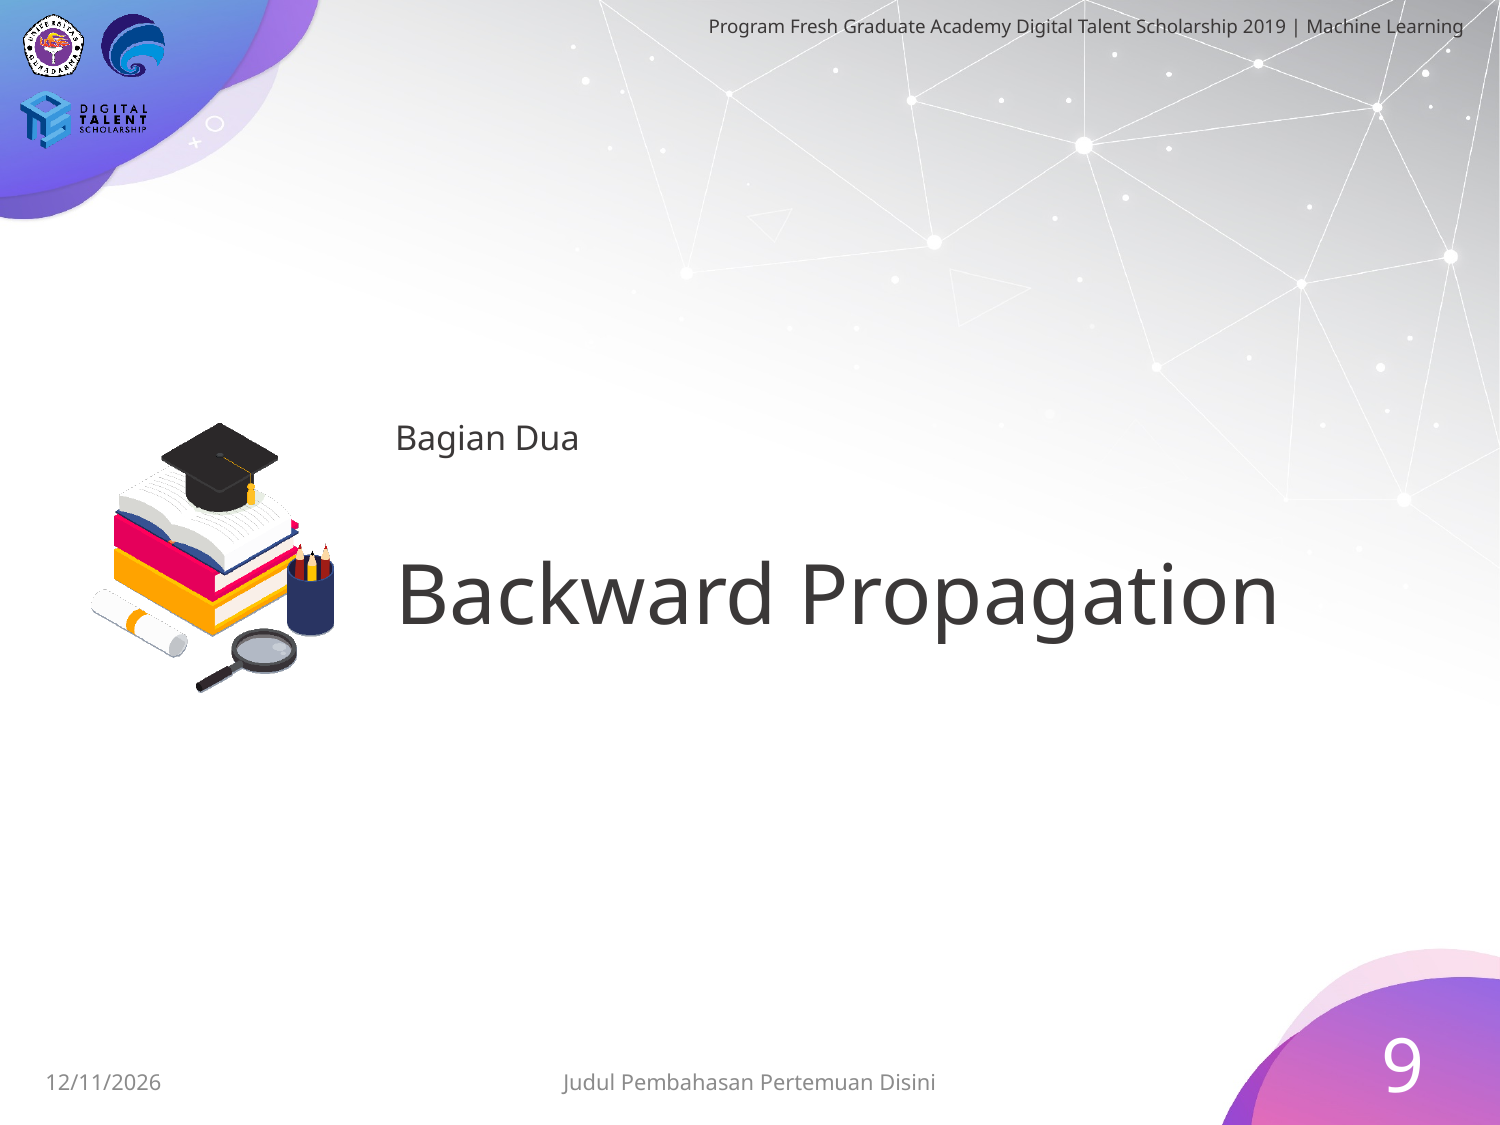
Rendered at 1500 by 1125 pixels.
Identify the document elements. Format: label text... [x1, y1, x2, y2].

title Backward Propagation [380, 483, 1396, 700]
picture [0, 0, 1500, 1125]
footer Judul Pembahasan Pertemuan Disini [382, 1053, 1118, 1114]
list Bagian Dua [380, 408, 1396, 465]
slide_number 9 [1327, 1023, 1478, 1114]
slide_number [30, 1053, 272, 1114]
